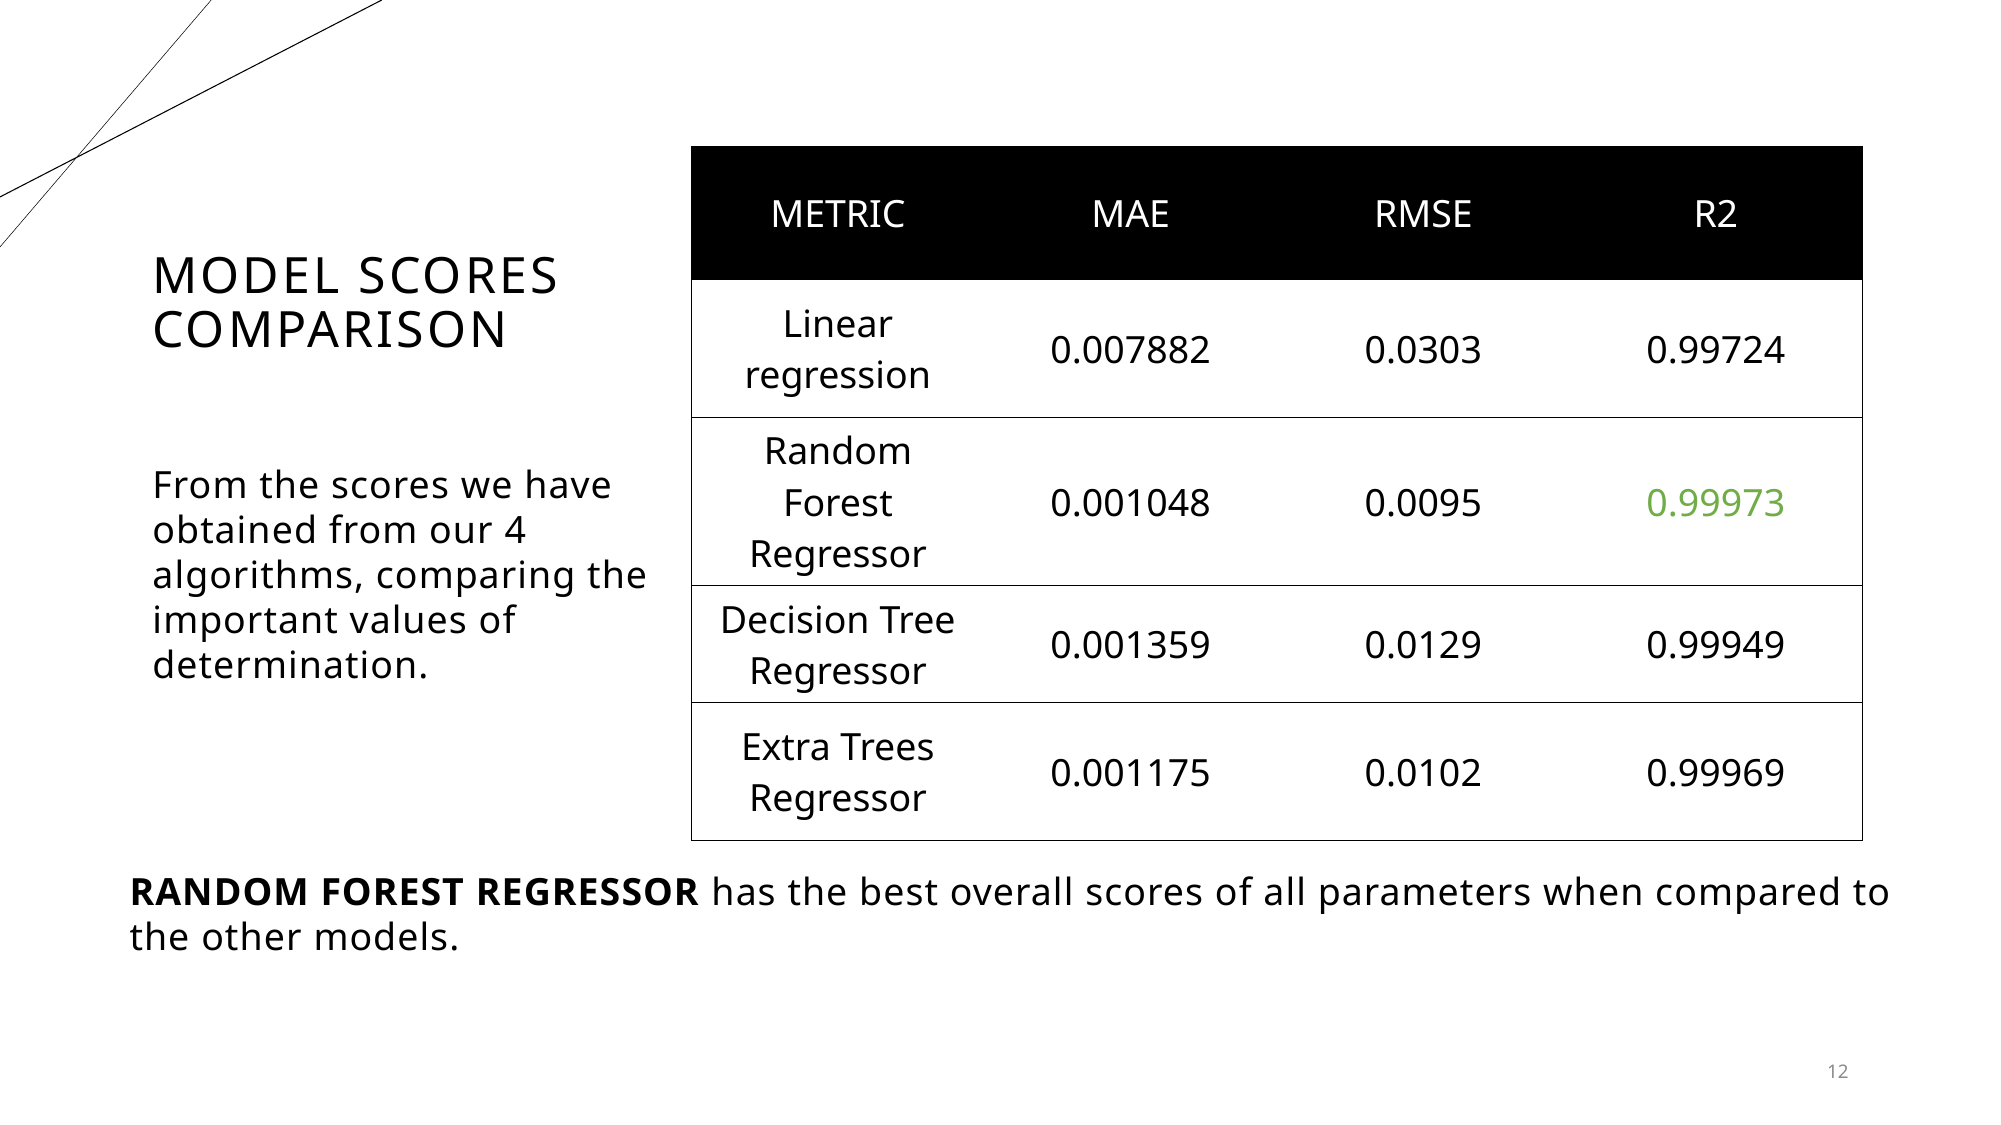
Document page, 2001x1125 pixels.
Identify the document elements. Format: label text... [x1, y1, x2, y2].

list From the scores we have obtained from our 4 algorithms, comparing the important values of determination. [137, 461, 671, 700]
table_cell 0.0095 [1277, 418, 1570, 585]
table_cell Extra Trees Regressor [692, 703, 984, 840]
table_cell 0.001175 [984, 703, 1277, 840]
slide_number 12 [1701, 1042, 1864, 1103]
title MODEL SCORES COMPARISON [137, 146, 671, 461]
table_cell 0.99973 [1570, 418, 1862, 585]
table_header R2 [1570, 147, 1862, 279]
table_header METRIC [692, 147, 984, 279]
table_cell Linear regression [692, 280, 984, 417]
table_cell 0.0102 [1277, 703, 1570, 840]
table_cell 0.007882 [984, 280, 1277, 417]
table_cell 0.99724 [1570, 280, 1862, 417]
table_cell 0.001048 [984, 418, 1277, 585]
table_cell 0.001359 [984, 586, 1277, 702]
table_cell 0.99949 [1570, 586, 1862, 702]
table_header MAE [984, 147, 1277, 279]
table_header RMSE [1277, 147, 1570, 279]
table_cell Decision Tree Regressor [692, 586, 984, 702]
table_cell 0.0303 [1277, 280, 1570, 417]
table_cell Random Forest Regressor [692, 418, 984, 585]
text_box RANDOM FOREST REGRESSOR has the best overall scores of all parameters when compared to the other models. [114, 867, 1919, 979]
table_cell 0.99969 [1570, 703, 1862, 840]
table_cell 0.0129 [1277, 586, 1570, 702]
